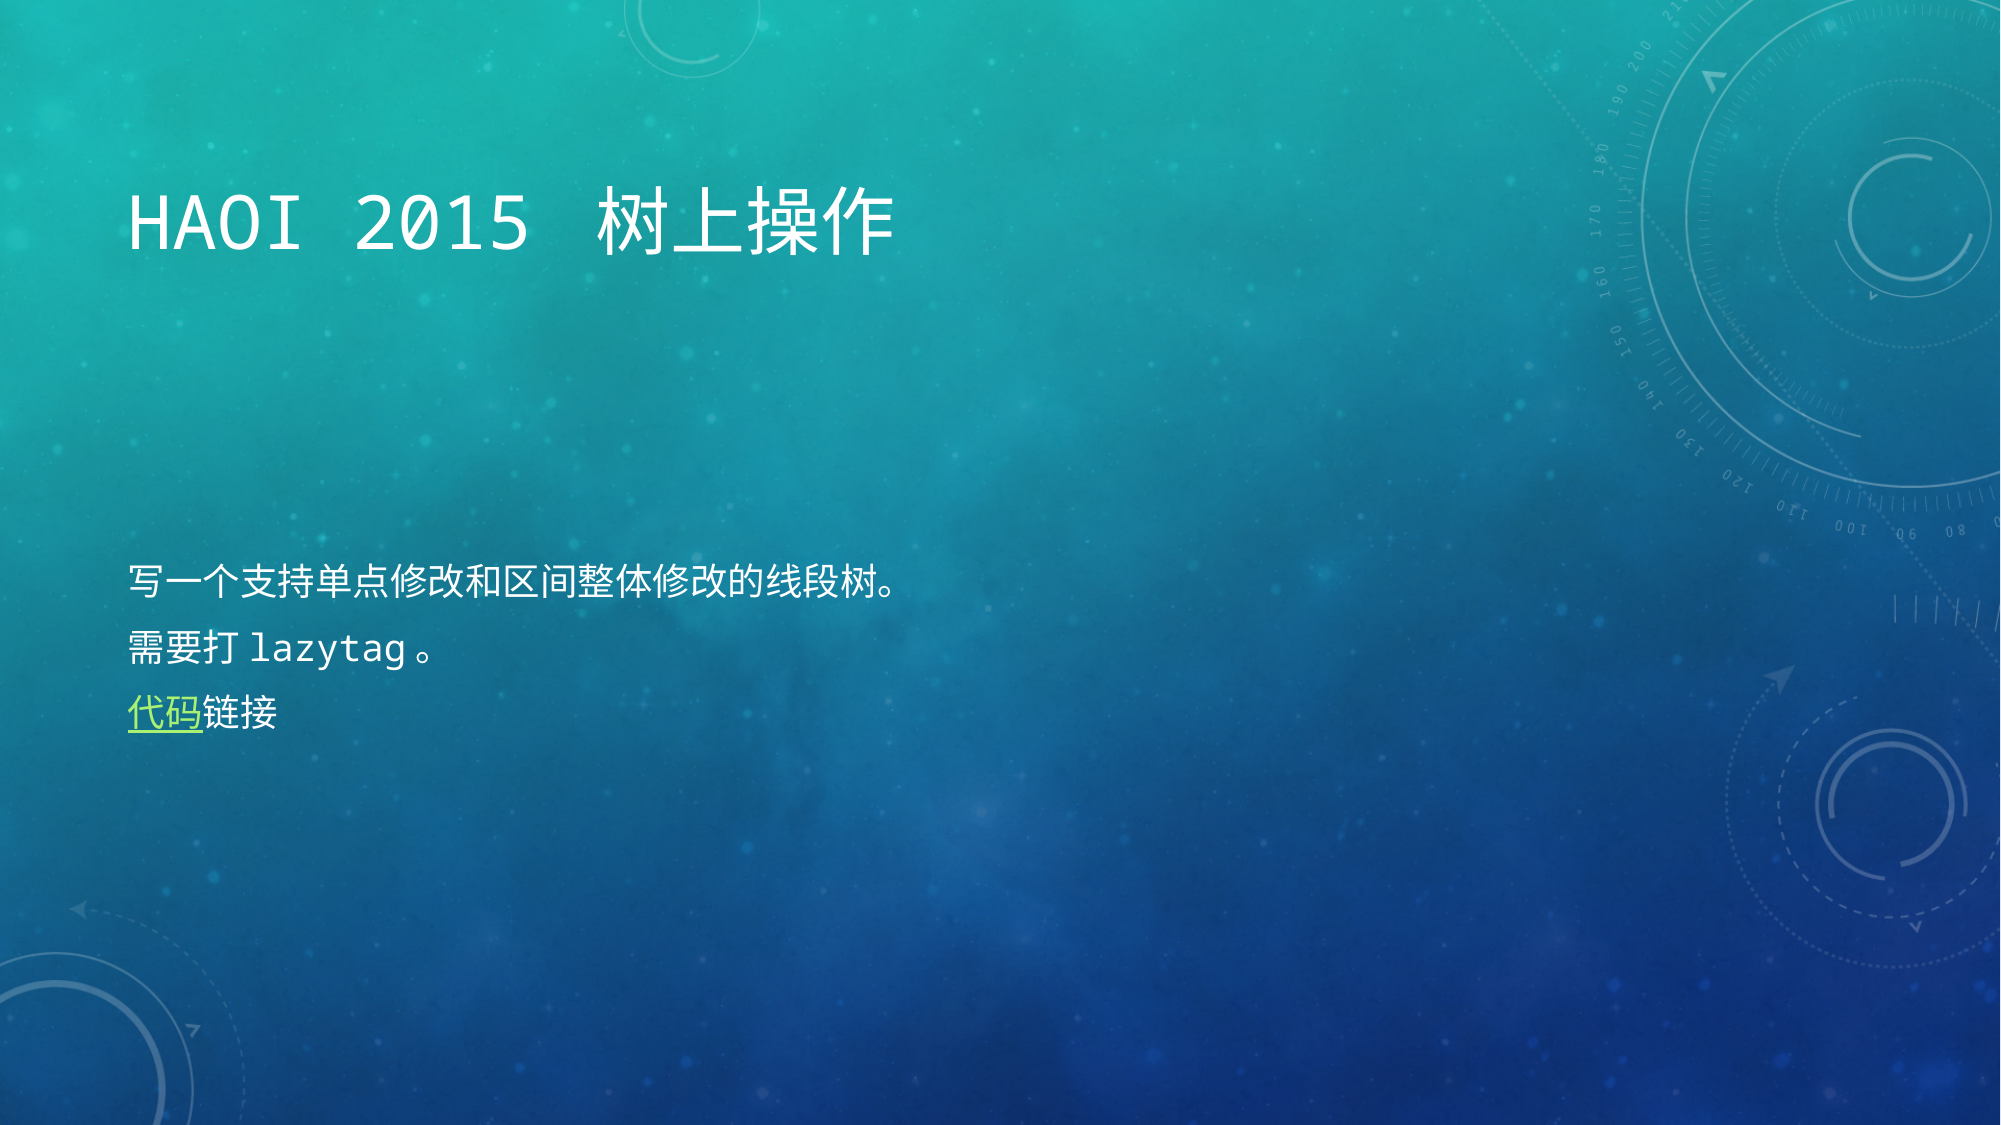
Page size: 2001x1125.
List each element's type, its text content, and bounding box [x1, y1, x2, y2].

picture [0, 0, 2001, 1125]
title HAOI 2015 树上操作 [112, 99, 1775, 339]
list 写一个支持单点修改和区间整体修改的线段树。 需要打lazytag。 代码链接 [112, 351, 1775, 950]
